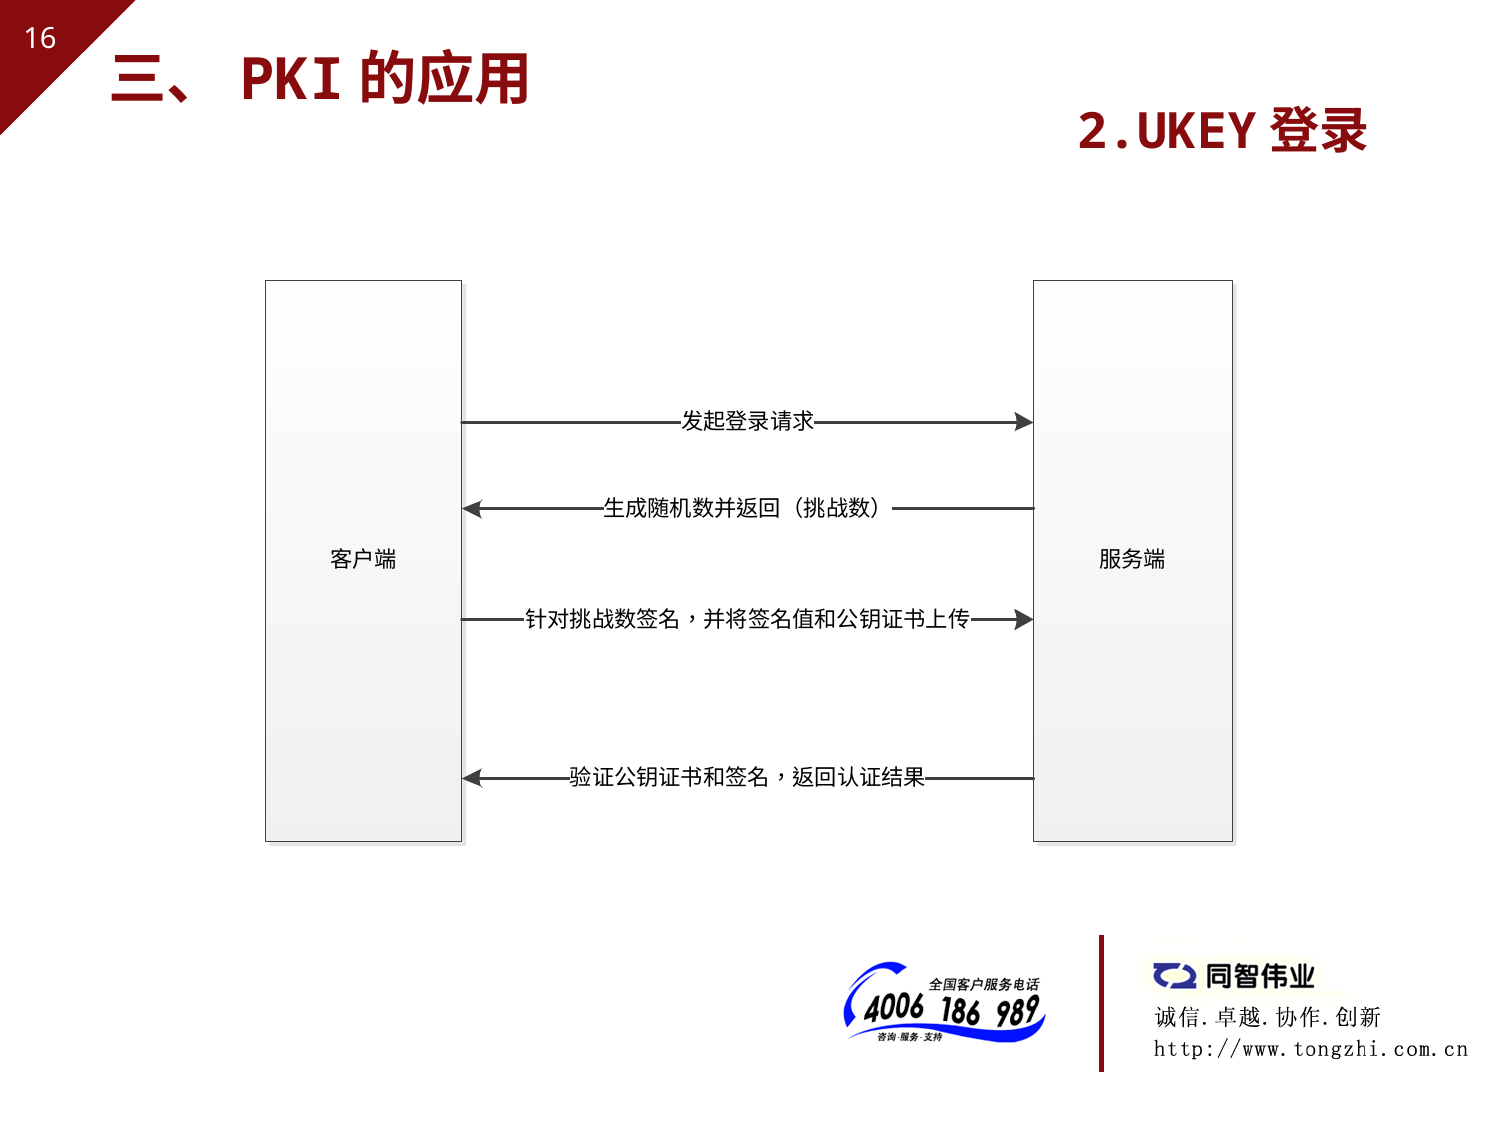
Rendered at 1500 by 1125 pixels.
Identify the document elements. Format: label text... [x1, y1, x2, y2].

text_box 2.UKEY登录 [1062, 91, 1384, 166]
picture [785, 925, 1480, 1088]
picture [261, 275, 1239, 850]
title 三、PKI的应用 [93, 23, 1067, 130]
